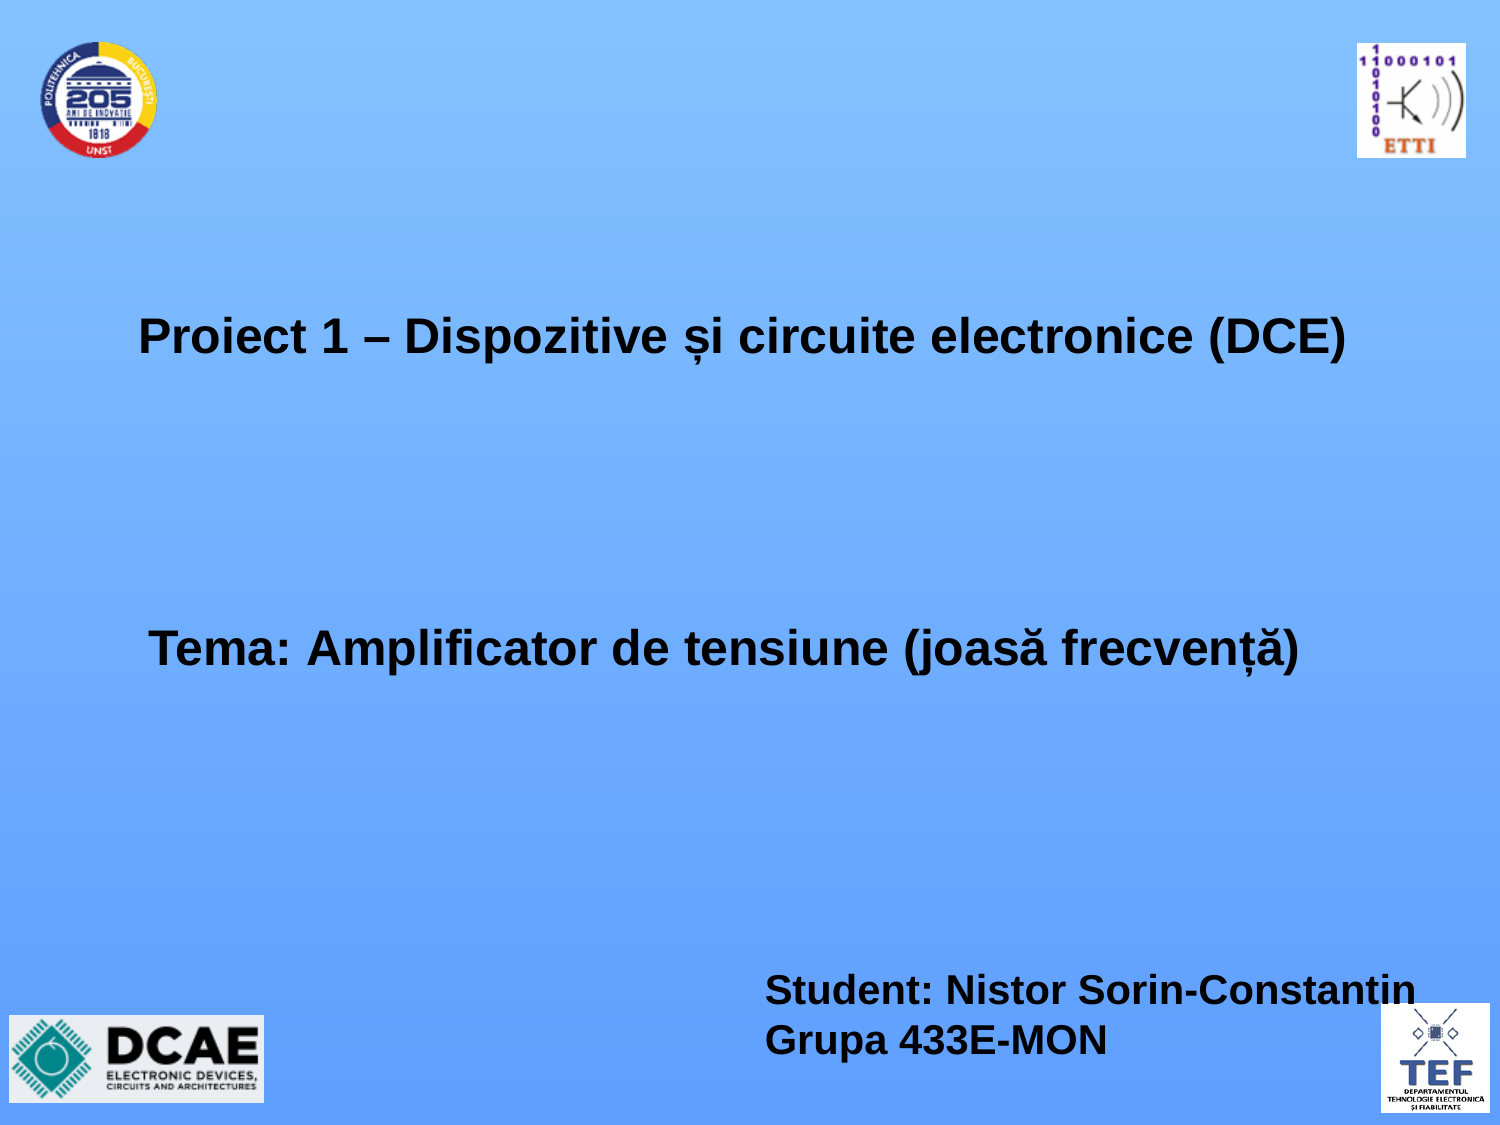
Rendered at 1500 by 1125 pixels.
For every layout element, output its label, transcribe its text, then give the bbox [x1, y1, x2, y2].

text_box Student: Nistor Sorin-Constantin Grupa 433E-MON [750, 937, 1475, 1088]
picture [34, 42, 167, 158]
picture [9, 1015, 264, 1103]
picture [1357, 43, 1466, 158]
title Proiect 1 – Dispozitive și circuite electronice (DCE) [112, 212, 1388, 454]
picture [1381, 1003, 1490, 1113]
text_box Tema: Amplificator de tensiune (joasă frecvență) [99, 525, 1375, 767]
